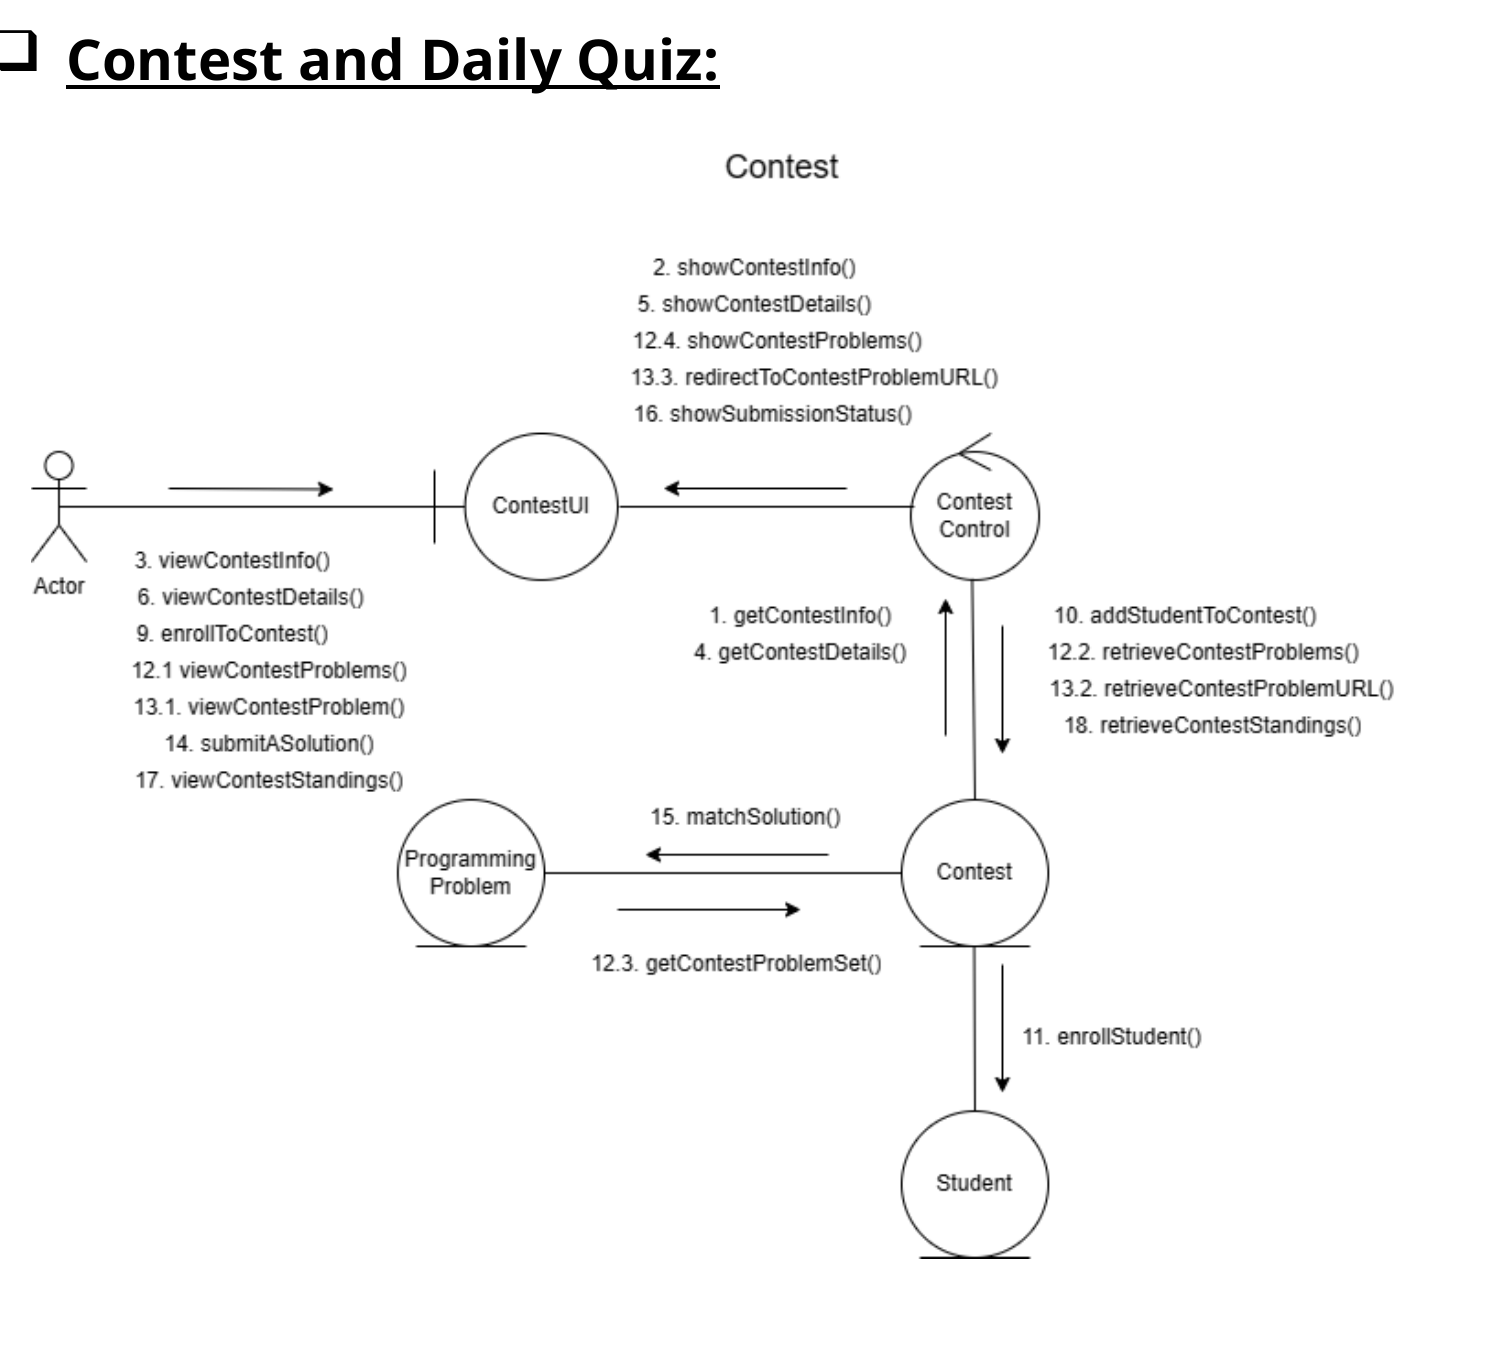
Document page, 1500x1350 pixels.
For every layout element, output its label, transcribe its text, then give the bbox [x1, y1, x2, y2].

text_box Contest and Daily Quiz: [0, 17, 735, 100]
picture [31, 140, 1416, 1259]
